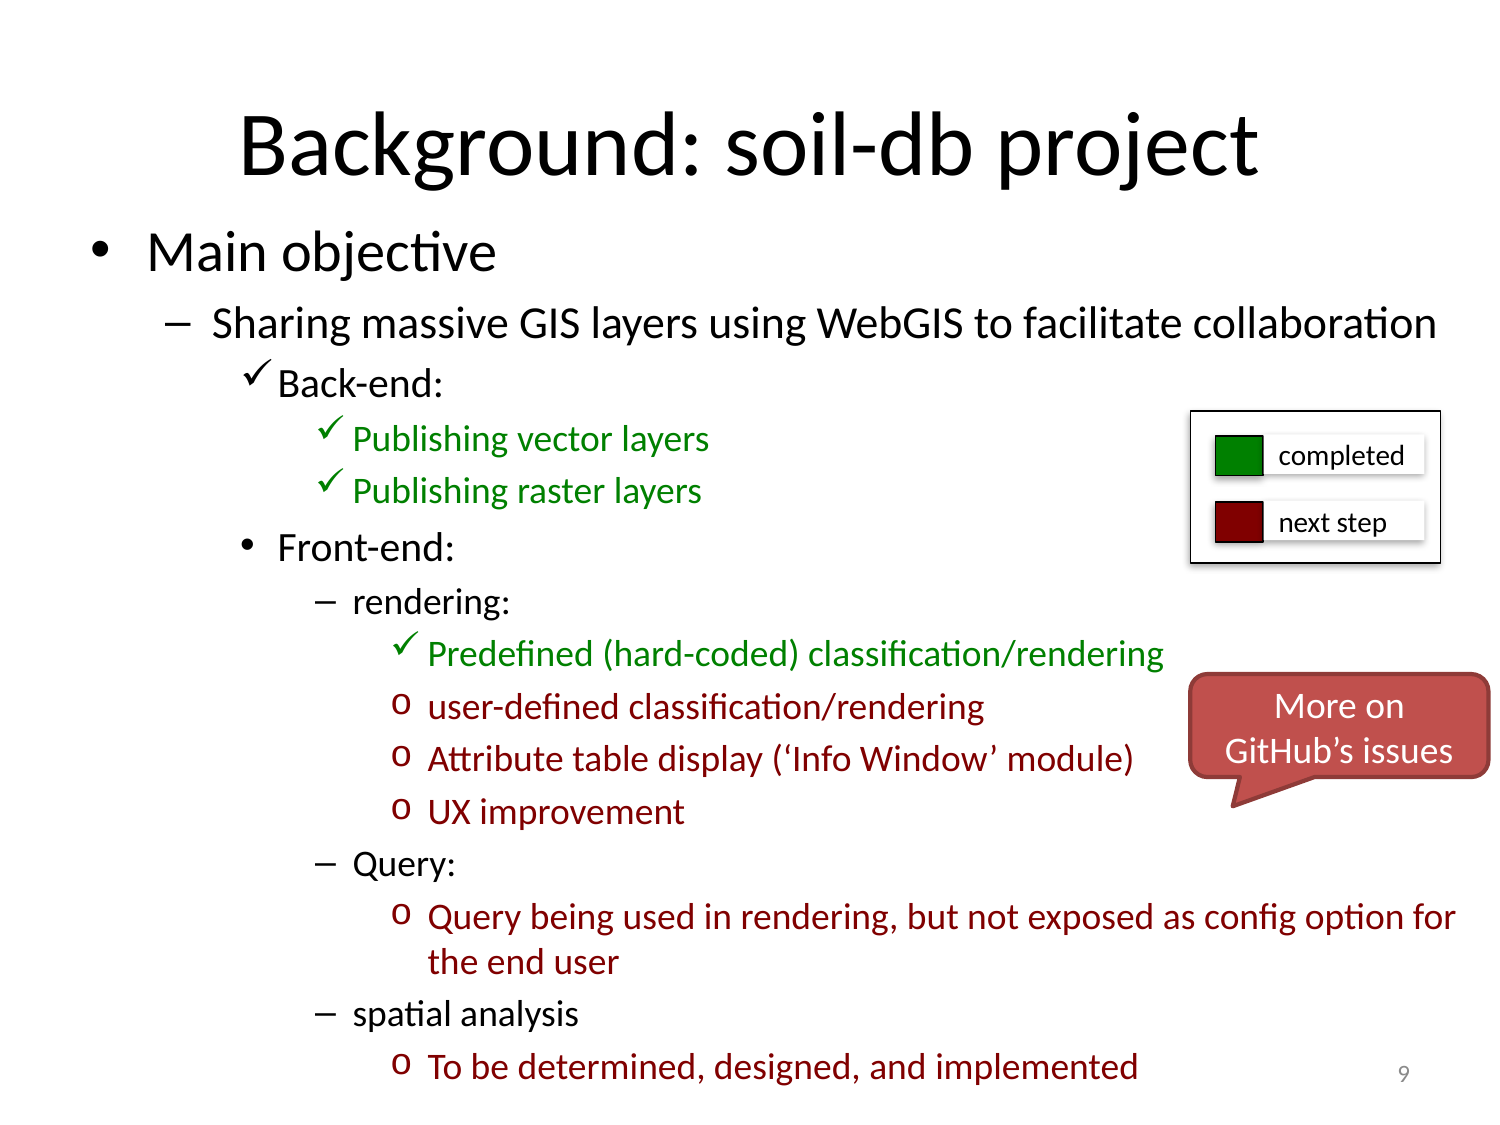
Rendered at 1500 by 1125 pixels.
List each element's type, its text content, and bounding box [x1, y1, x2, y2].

list Main objective Sharing massive GIS layers using WebGIS to facilitate collaboration Back-end: Publishing vector layers Publishing raster layers Front-end: rendering: Predefined (hard-coded) classification/rendering user-defined classification/rendering Attribute table display (‘Info Window’ module) UX improvement Query: Query being used in rendering, but not exposed as config option for the end user spatial analysis To be determined, designed, and implemented [75, 206, 1500, 1089]
slide_number 8 [1074, 1042, 1425, 1103]
title Background: soil-db project [75, 45, 1425, 206]
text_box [1190, 410, 1441, 564]
text_box More on GitHub’s issues [1188, 671, 1491, 809]
